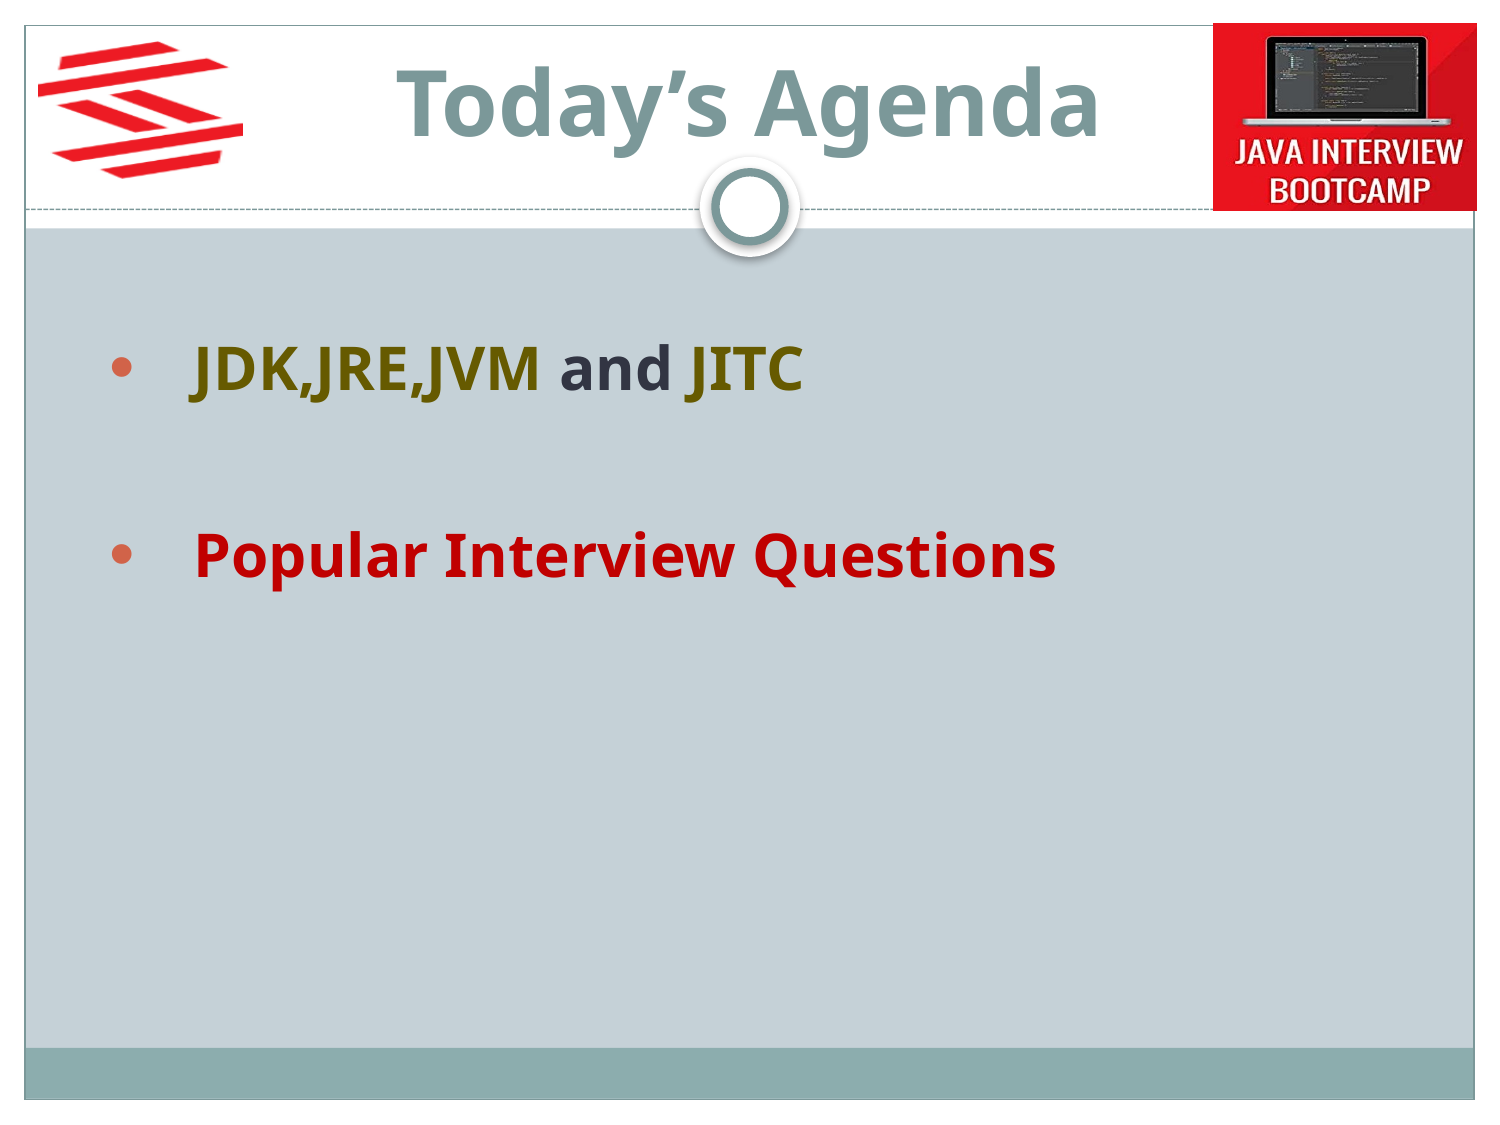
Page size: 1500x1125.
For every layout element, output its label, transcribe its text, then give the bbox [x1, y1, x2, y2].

picture [37, 40, 243, 185]
picture [1213, 23, 1477, 212]
list JDK,JRE,JVM and JITC Popular Interview Questions [49, 250, 1445, 1047]
title Today’s Agenda [237, 37, 1206, 162]
